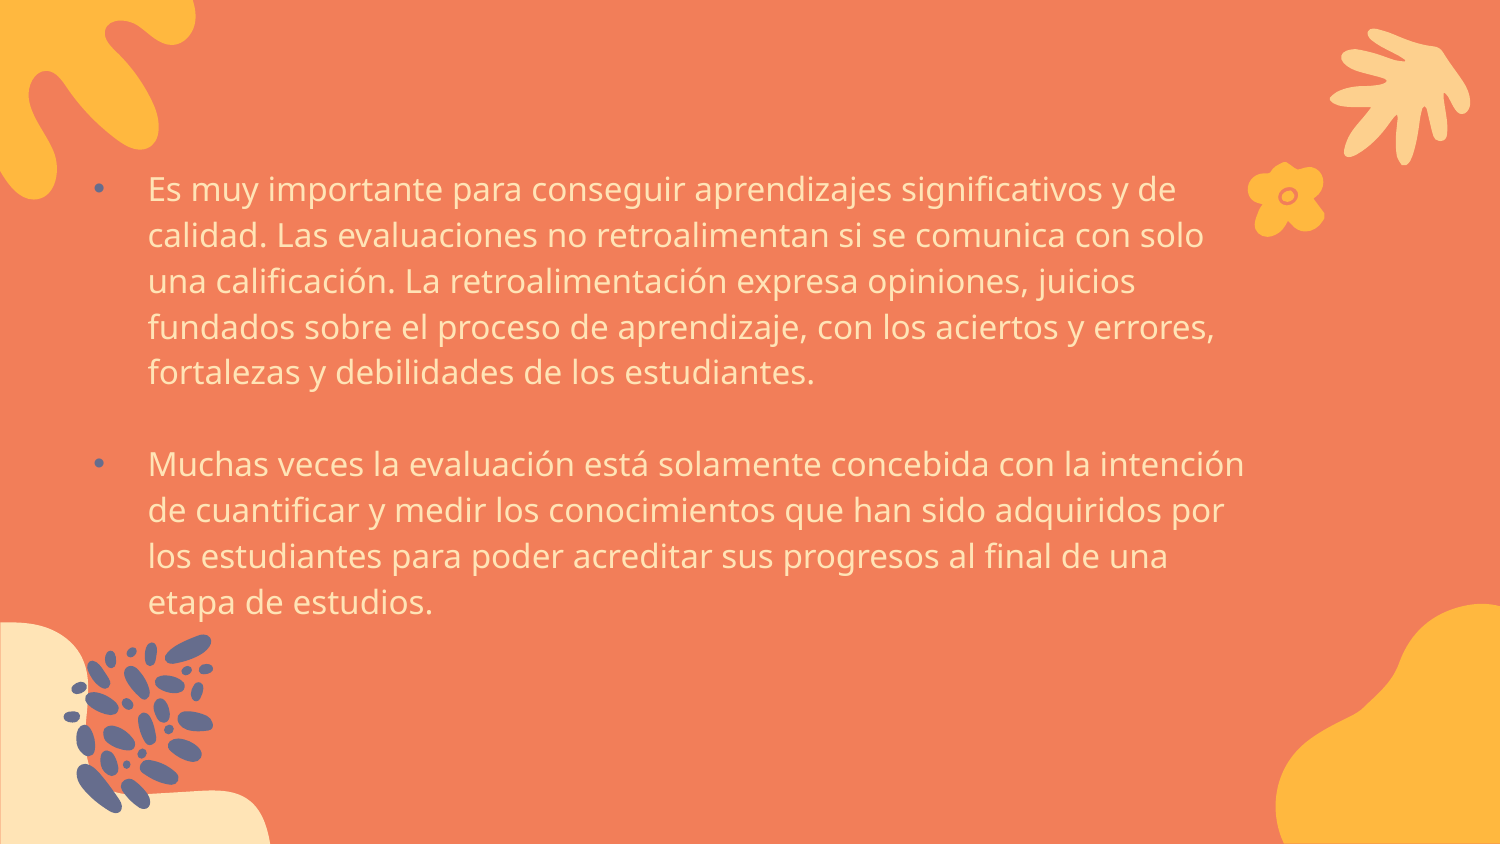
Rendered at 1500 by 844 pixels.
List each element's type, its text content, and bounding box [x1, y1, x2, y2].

subtitle Es muy importante para conseguir aprendizajes significativos y de calidad. Las evaluaciones no retroalimentan si se comunica con solo una calificación. La retroalimentación expresa opiniones, juicios fundados sobre el proceso de aprendizaje, con los aciertos y errores, fortalezas y debilidades de los estudiantes. Muchas veces la evaluación está solamente concebida con la intención de cuantificar y medir los conocimientos que han sido adquiridos por los estudiantes para poder acreditar sus progresos al final de una etapa de estudios. [57, 147, 1280, 629]
